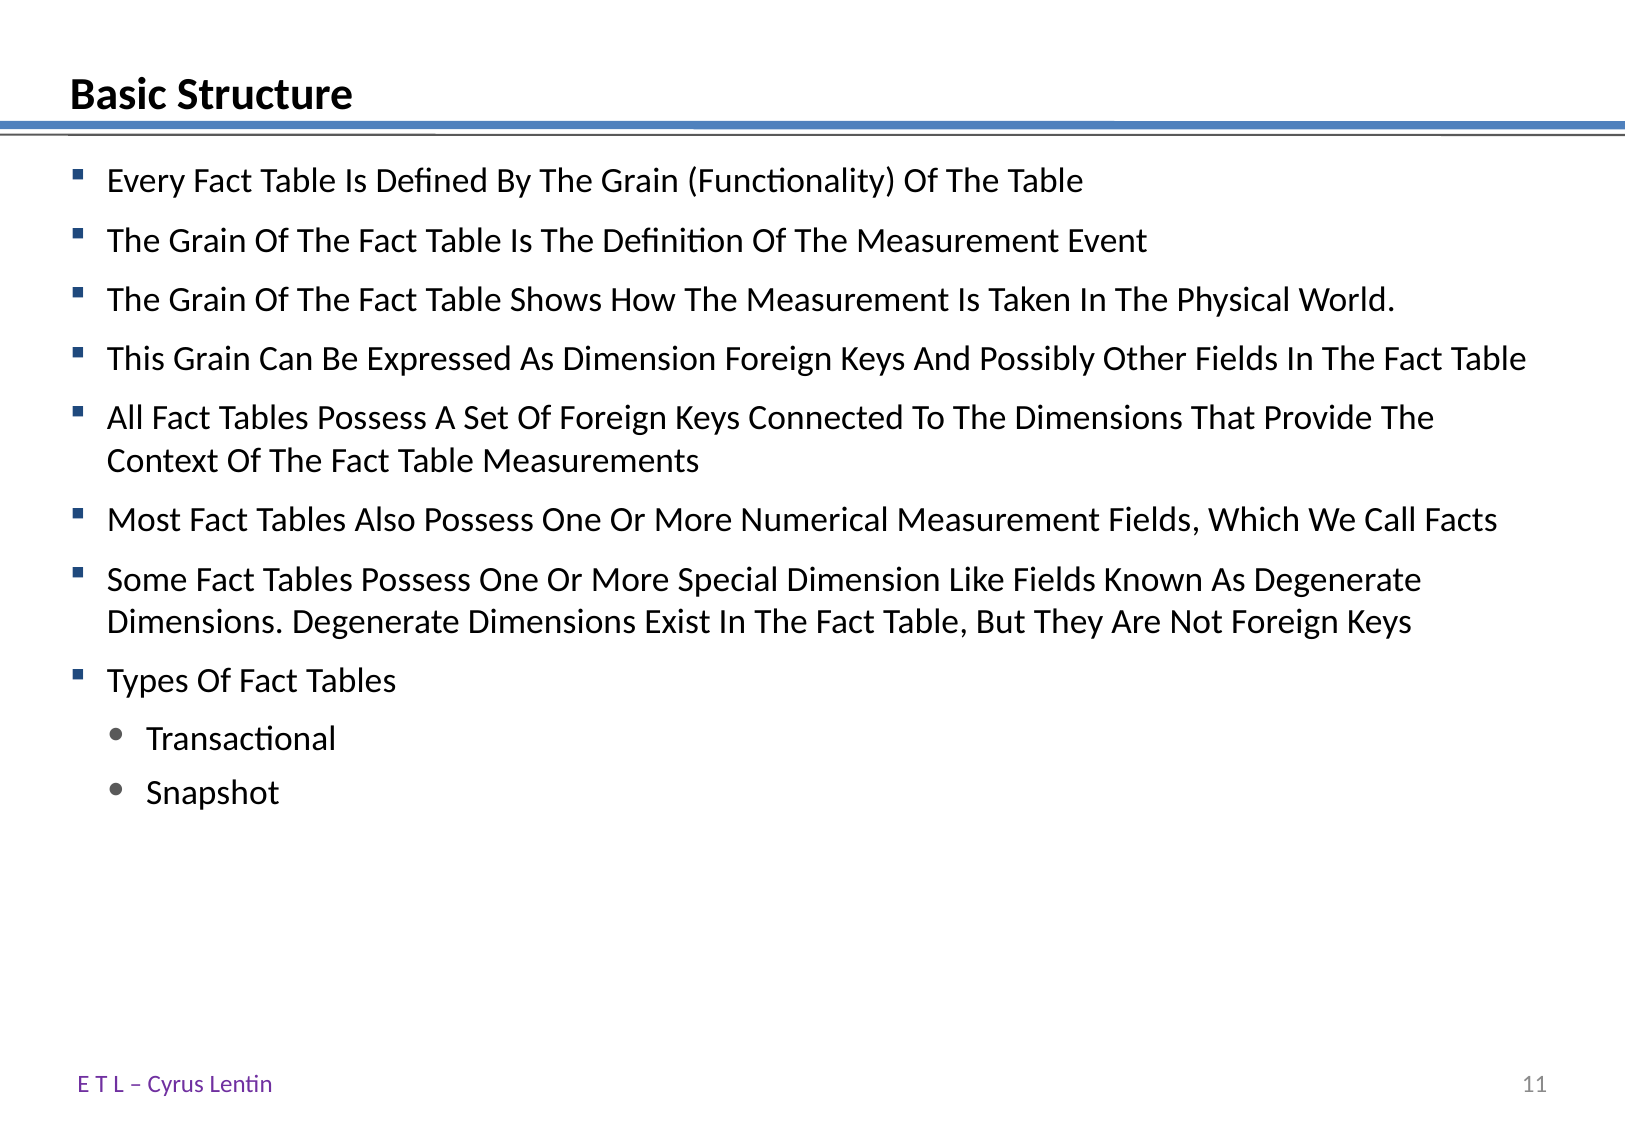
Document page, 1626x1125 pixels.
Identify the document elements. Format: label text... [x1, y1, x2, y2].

slide_number 10 [1164, 1062, 1563, 1103]
title Basic Structure [62, 10, 1563, 126]
footer E T L – Cyrus Lentin [62, 1062, 575, 1103]
list Every Fact Table Is Defined By The Grain (Functionality) Of The Table The Grain Of The Fact Table Is The Definition Of The Measurement Event The Grain Of The Fact Table Shows How The Measurement Is Taken In The Physical World. This Grain Can Be Expressed As Dimension Foreign Keys And Possibly Other Fields In The Fact Table All Fact Tables Possess A Set Of Foreign Keys Connected To The Dimensions That Provide The Context Of The Fact Table Measurements Most Fact Tables Also Possess One Or More Numerical Measurement Fields, Which We Call Facts Some Fact Tables Possess One Or More Special Dimension Like Fields Known As Degenerate Dimensions. Degenerate Dimensions Exist In The Fact Table, But They Are Not Foreign Keys Types Of Fact Tables Transactional Snapshot [62, 149, 1563, 1050]
